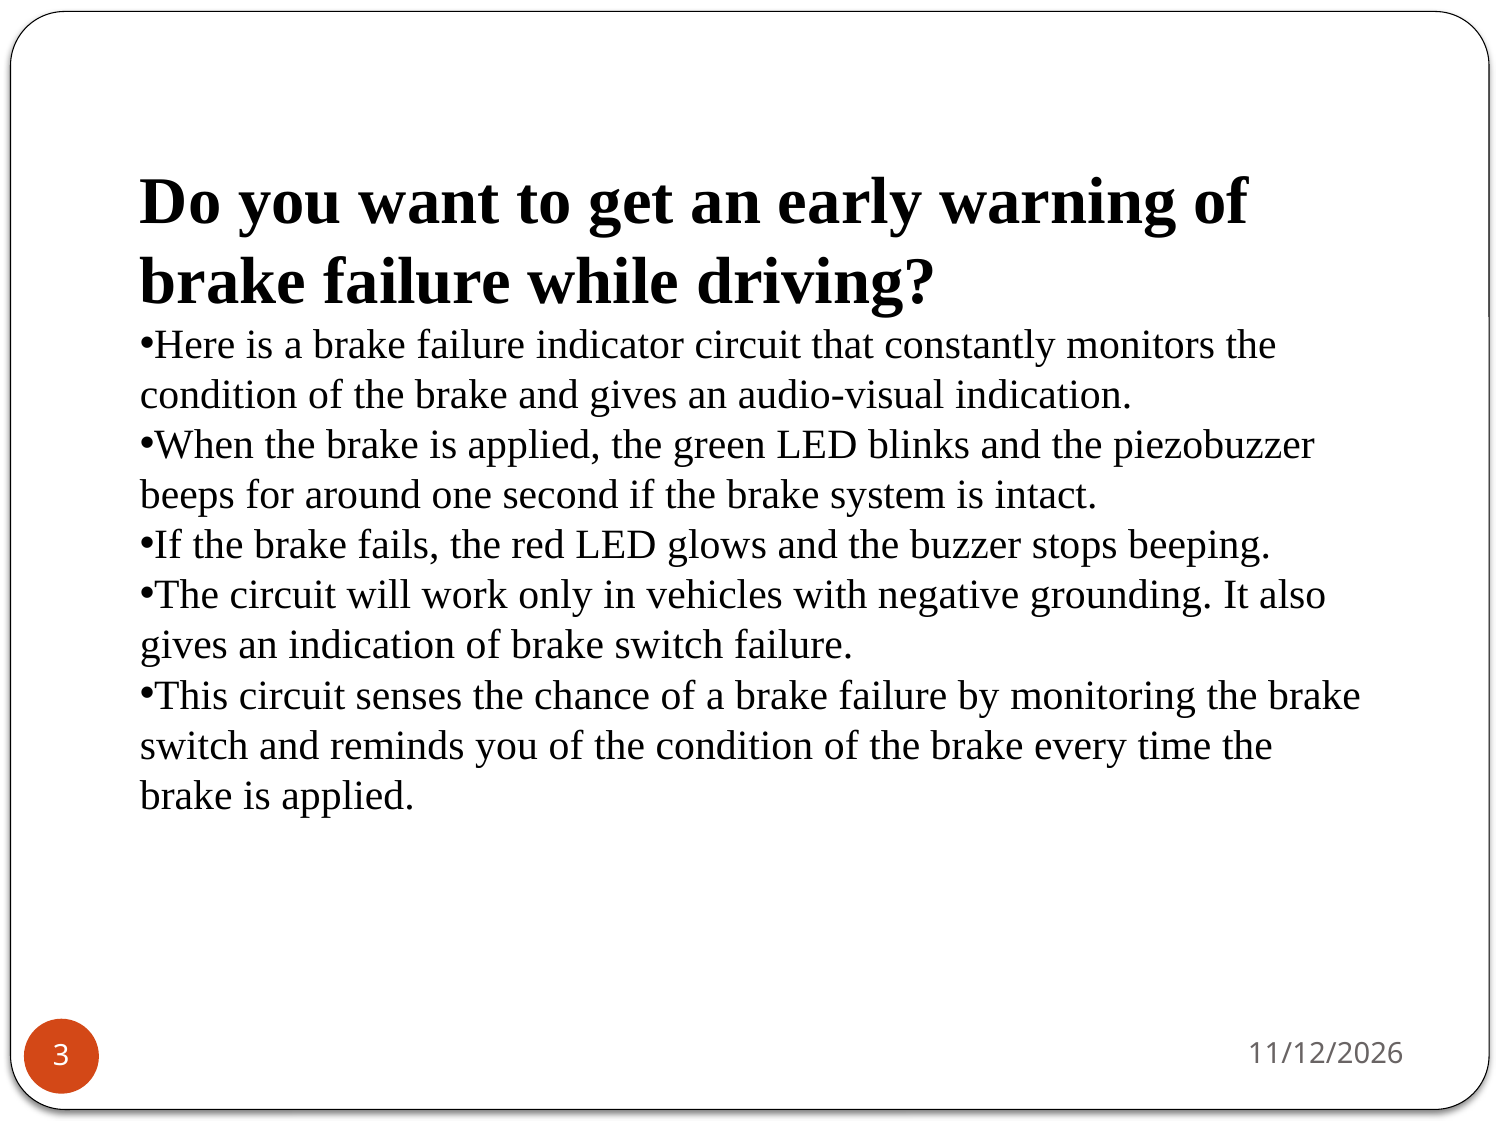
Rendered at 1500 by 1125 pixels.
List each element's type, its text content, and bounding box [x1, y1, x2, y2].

slide_number 3 [23, 1018, 99, 1094]
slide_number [1012, 1015, 1419, 1094]
text_box Do you want to get an early warning of brake failure while driving? Here is a brake failure indicator circuit that constantly monitors the condition of the brake and gives an audio-visual indication. When the brake is applied, the green LED blinks and the piezobuzzer beeps for around one second if the brake system is intact. If the brake fails, the red LED glows and the buzzer stops beeping. The circuit will work only in vehicles with negative grounding. It also gives an indication of brake switch failure. This circuit senses the chance of a brake failure by monitoring the brake switch and reminds you of the condition of the brake every time the brake is applied. [124, 149, 1388, 825]
